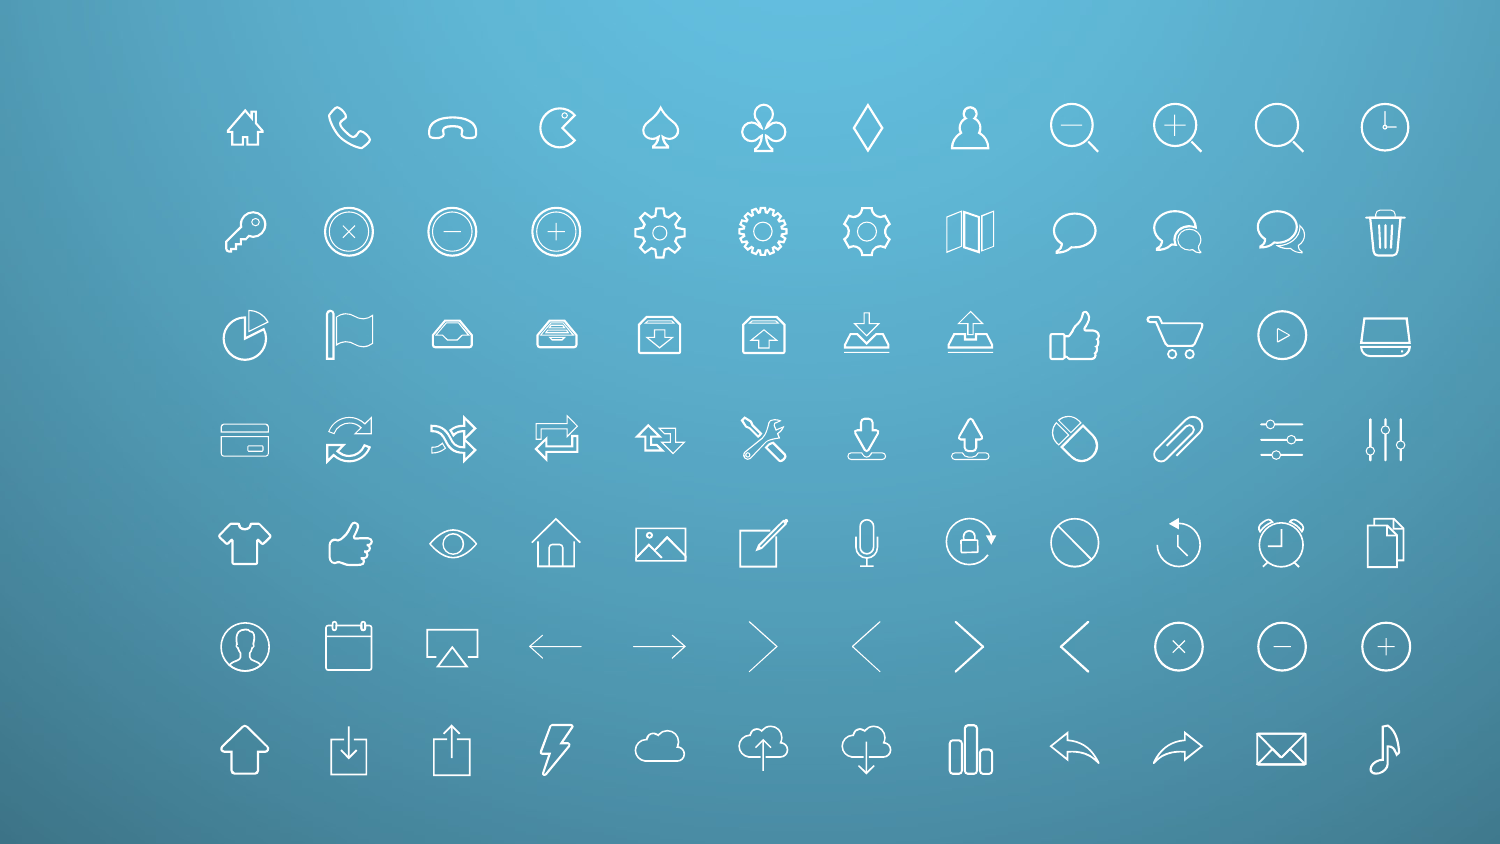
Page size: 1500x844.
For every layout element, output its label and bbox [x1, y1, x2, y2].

text_box [637, 315, 682, 355]
text_box [1057, 525, 1093, 561]
text_box [738, 725, 789, 758]
text_box [428, 116, 478, 140]
text_box [434, 322, 471, 341]
text_box [1184, 349, 1195, 360]
text_box [1386, 527, 1396, 537]
text_box [1257, 310, 1308, 361]
text_box [535, 414, 579, 440]
text_box [764, 441, 787, 463]
text_box [431, 442, 447, 454]
text_box [635, 527, 687, 556]
text_box [1258, 522, 1304, 568]
text_box [741, 103, 787, 153]
text_box [537, 541, 575, 568]
text_box [985, 535, 997, 545]
text_box [222, 316, 268, 361]
text_box [1369, 724, 1401, 775]
text_box [842, 207, 892, 257]
text_box [1256, 210, 1298, 249]
text_box [539, 107, 577, 149]
text_box [220, 724, 270, 775]
text_box [634, 207, 686, 259]
text_box [858, 765, 875, 775]
text_box [743, 419, 785, 460]
text_box [854, 417, 880, 453]
text_box [1361, 621, 1412, 672]
text_box [323, 206, 374, 257]
text_box [325, 624, 373, 671]
text_box [1146, 315, 1204, 347]
text_box [1365, 446, 1376, 456]
text_box [948, 739, 963, 775]
text_box [981, 210, 995, 252]
text_box [226, 108, 264, 146]
text_box [218, 522, 272, 566]
text_box [1369, 219, 1402, 257]
text_box [957, 310, 985, 336]
text_box [635, 535, 687, 562]
text_box [427, 206, 478, 257]
text_box [1060, 424, 1099, 463]
text_box [536, 319, 578, 349]
text_box [548, 336, 566, 341]
text_box [954, 621, 983, 647]
text_box [954, 645, 985, 673]
text_box [1276, 328, 1291, 343]
text_box [426, 628, 479, 658]
text_box [1051, 421, 1070, 446]
text_box [1360, 102, 1410, 152]
text_box [1057, 415, 1082, 434]
text_box [1366, 524, 1398, 569]
text_box [1257, 621, 1307, 672]
text_box [360, 625, 367, 632]
text_box [224, 210, 267, 253]
text_box [1153, 102, 1198, 148]
text_box [1265, 419, 1276, 430]
text_box [328, 416, 372, 435]
text_box [859, 518, 875, 555]
text_box [1288, 518, 1305, 534]
text_box [330, 738, 368, 776]
text_box [1153, 730, 1204, 764]
text_box [847, 452, 887, 461]
text_box [530, 206, 582, 257]
text_box [1059, 645, 1090, 673]
text_box [1153, 415, 1204, 463]
text_box [544, 329, 570, 334]
text_box [220, 622, 271, 665]
text_box [738, 206, 788, 256]
text_box [958, 417, 984, 453]
text_box [1167, 349, 1178, 360]
text_box [328, 106, 372, 150]
text_box [435, 645, 469, 668]
text_box [643, 320, 676, 324]
text_box [433, 738, 471, 777]
text_box [841, 725, 892, 758]
text_box [657, 427, 686, 455]
text_box [1359, 317, 1411, 344]
text_box [328, 521, 373, 567]
text_box [742, 315, 786, 355]
text_box [1373, 517, 1405, 562]
text_box [1255, 749, 1307, 766]
text_box [1389, 224, 1394, 249]
text_box [642, 105, 680, 149]
text_box [843, 333, 890, 349]
text_box [548, 543, 564, 567]
text_box [1292, 140, 1305, 153]
text_box [429, 529, 478, 559]
text_box [325, 309, 335, 360]
text_box [539, 723, 574, 776]
text_box [748, 320, 780, 324]
text_box [228, 628, 263, 672]
text_box [534, 434, 579, 462]
text_box [1050, 517, 1100, 568]
text_box [645, 329, 675, 349]
text_box [531, 517, 581, 544]
text_box [1255, 732, 1307, 759]
text_box [1052, 212, 1097, 254]
text_box [1154, 621, 1204, 672]
text_box [645, 531, 654, 539]
text_box [1050, 102, 1094, 148]
text_box [978, 748, 994, 775]
text_box [853, 312, 881, 337]
text_box [1254, 102, 1300, 148]
text_box [1392, 520, 1402, 530]
text_box [1267, 529, 1283, 548]
text_box [442, 533, 465, 555]
text_box [442, 724, 461, 735]
text_box [340, 749, 358, 760]
text_box [951, 452, 990, 461]
text_box [1177, 228, 1202, 254]
text_box [740, 416, 763, 438]
text_box [1153, 210, 1197, 251]
text_box [1257, 518, 1274, 534]
text_box [963, 210, 980, 254]
text_box [960, 539, 979, 554]
text_box [1156, 522, 1202, 568]
text_box [749, 329, 779, 349]
text_box [963, 724, 979, 775]
picture [0, 0, 1500, 844]
text_box [1049, 730, 1100, 764]
text_box [539, 322, 575, 336]
text_box [1168, 517, 1179, 530]
text_box [755, 519, 787, 552]
text_box [326, 443, 371, 465]
text_box [1087, 140, 1099, 153]
text_box [634, 423, 666, 452]
text_box [653, 551, 663, 559]
text_box [1378, 224, 1382, 249]
text_box [548, 324, 566, 329]
text_box [962, 529, 976, 539]
text_box [855, 536, 879, 559]
text_box [739, 529, 778, 568]
text_box [1395, 440, 1406, 450]
text_box [1061, 621, 1090, 647]
text_box [1190, 140, 1203, 153]
text_box [852, 103, 884, 153]
text_box [634, 729, 686, 762]
text_box [430, 415, 477, 464]
text_box [946, 210, 963, 254]
text_box [431, 319, 473, 349]
text_box [335, 313, 374, 348]
text_box [950, 106, 990, 150]
text_box [1049, 310, 1100, 361]
text_box [947, 333, 994, 349]
text_box [248, 309, 269, 333]
text_box [1360, 345, 1411, 358]
text_box [1275, 224, 1306, 254]
text_box [945, 517, 993, 566]
